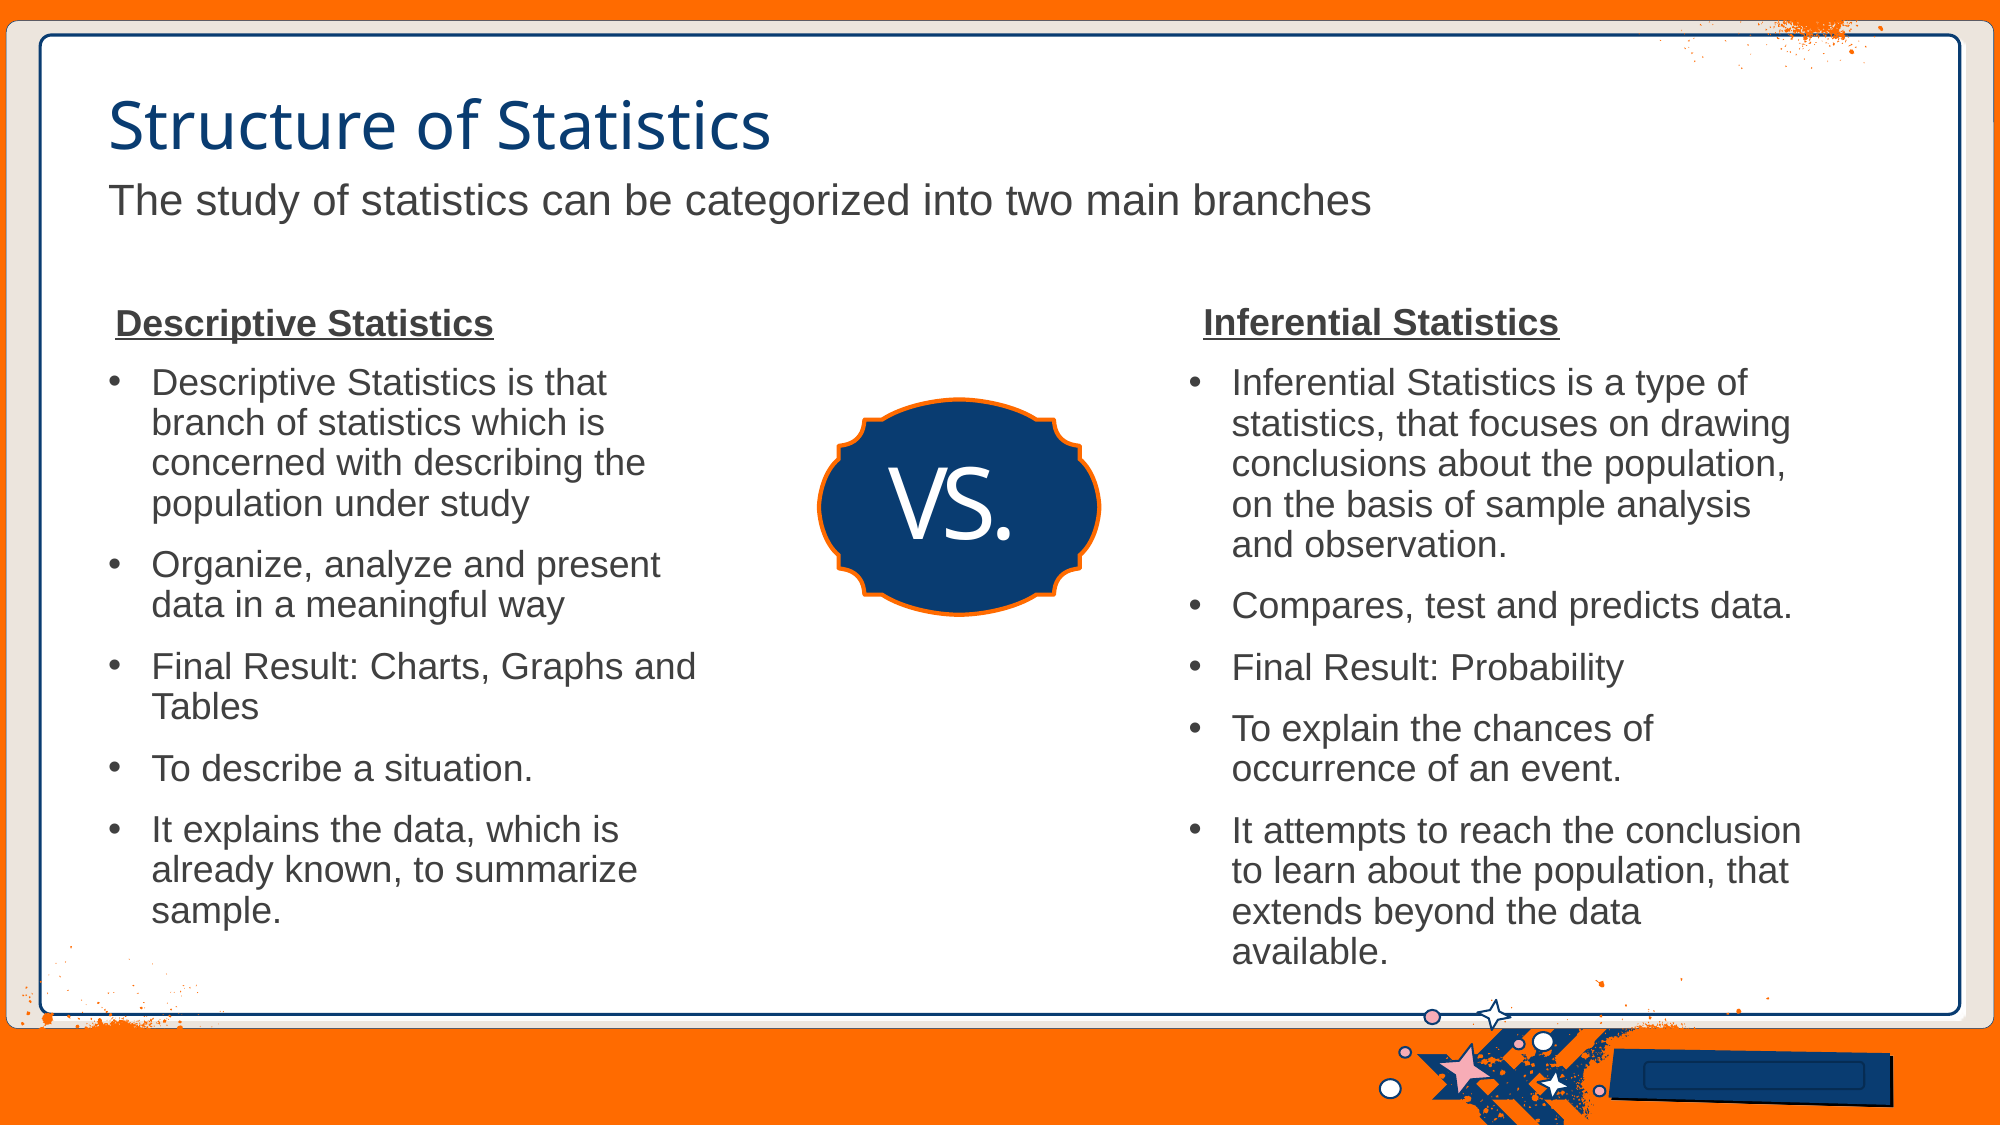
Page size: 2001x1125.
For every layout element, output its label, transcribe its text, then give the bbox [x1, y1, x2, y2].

title Structure of Statistics [108, 91, 1891, 165]
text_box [816, 397, 1100, 616]
list Descriptive Statistics is that branch of statistics which is concerned with describing the population under study Organize, analyze and present data in a meaningful way Final Result: Charts, Graphs and Tables To describe a situation. It explains the data, which is already known, to summarize sample. [108, 362, 729, 928]
list Inferential Statistics is a type of statistics, that focuses on drawing conclusions about the population, on the basis of sample analysis and observation. Compares, test and predicts data. Final Result: Probability To explain the chances of occurrence of an event. It attempts to reach the conclusion to learn about the population, that extends beyond the data available. [1188, 363, 1809, 912]
list Descriptive Statistics [115, 303, 814, 363]
list The study of statistics can be categorized into two main branches [108, 177, 1891, 237]
text_box [1643, 1060, 1866, 1091]
list Inferential Statistics [1203, 303, 1902, 363]
